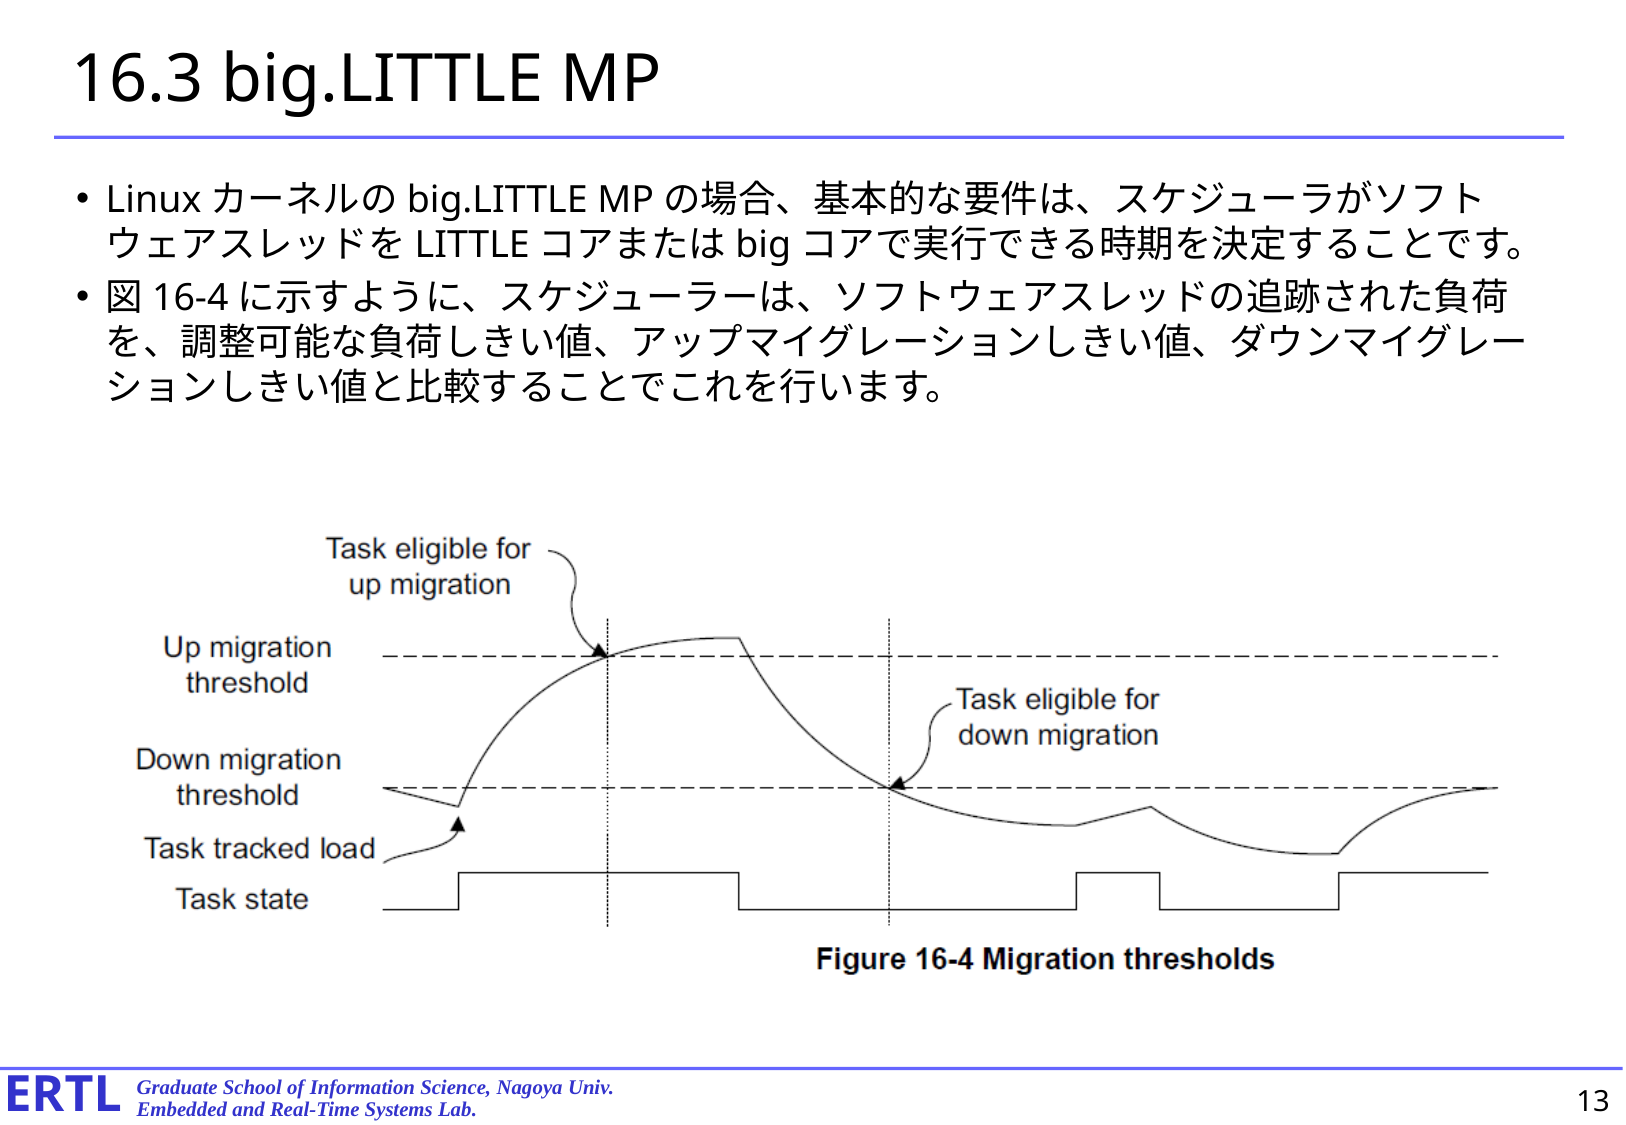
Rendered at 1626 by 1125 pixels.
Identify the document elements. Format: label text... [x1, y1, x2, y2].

slide_number 13 [1286, 1074, 1625, 1125]
title 16.3 big.LITTLE MP [56, 37, 1504, 113]
picture [115, 523, 1506, 979]
list Linuxカーネルのbig.LITTLE MPの場合、基本的な要件は、スケジューラがソフトウェアスレッドをLITTLEコアまたはbigコアで実行できる時期を決定することです。 図16-4に示すように、スケジューラーは、ソフトウェアスレッドの追跡された負荷を、調整可能な負荷しきい値、アップマイグレーションしきい値、ダウンマイグレーションしきい値と比較することでこれを行います。 [60, 167, 1560, 1039]
